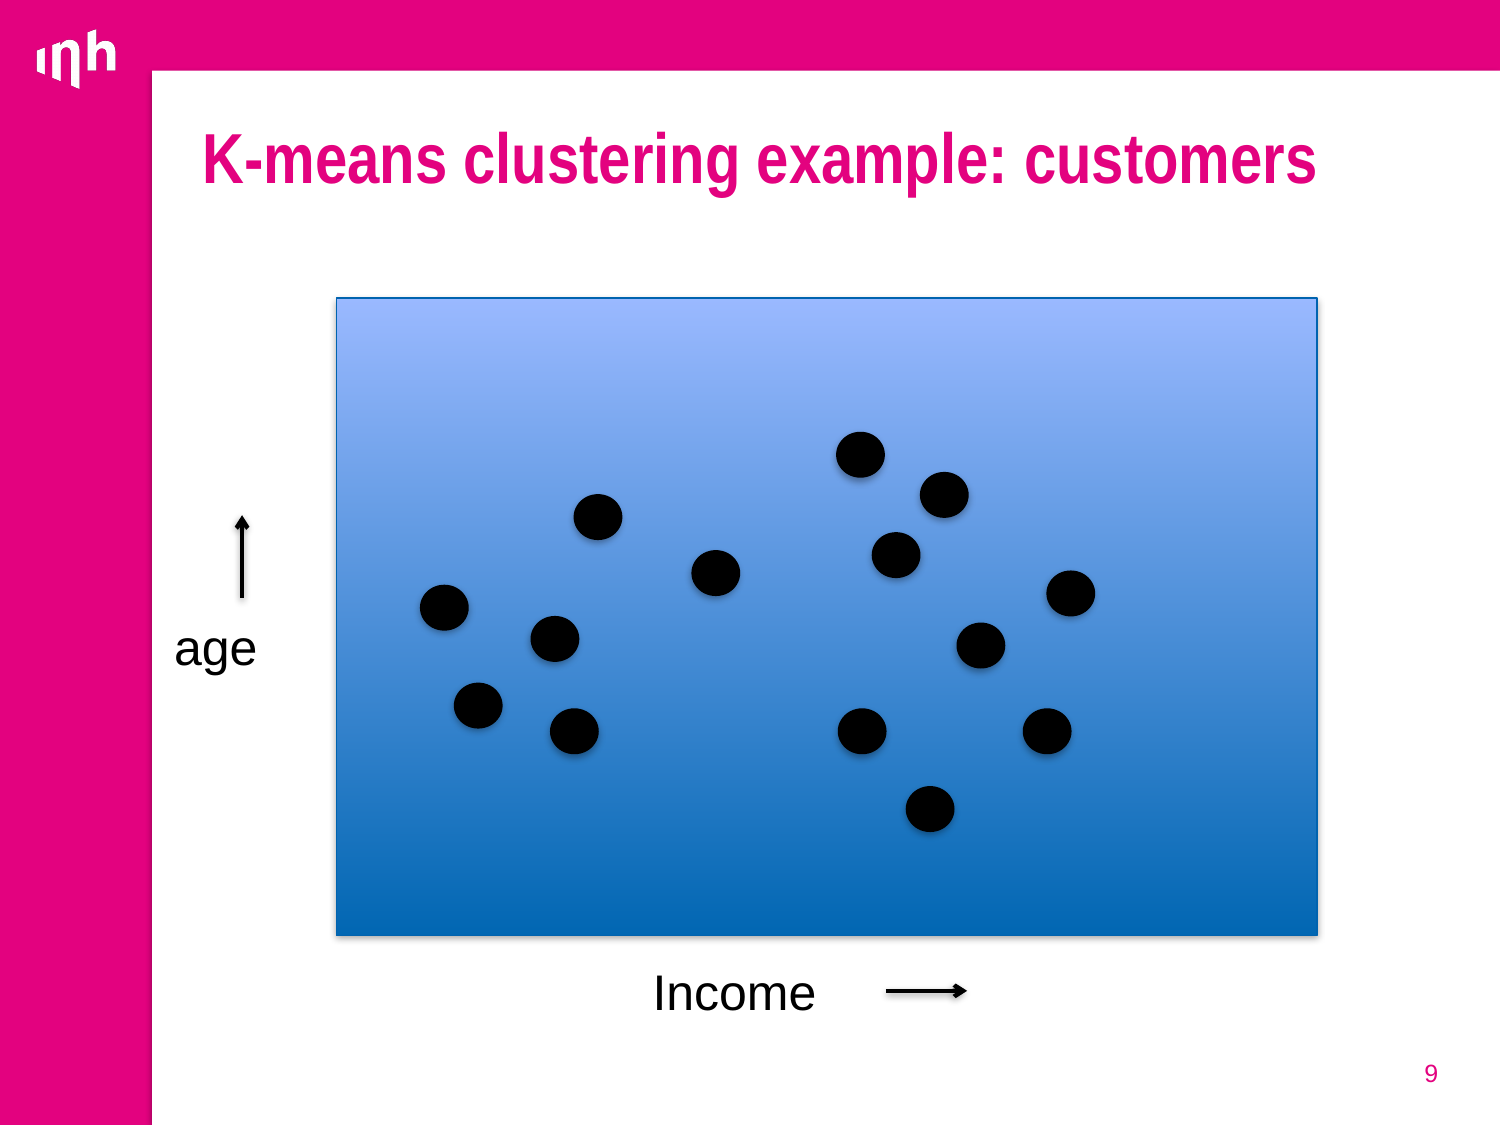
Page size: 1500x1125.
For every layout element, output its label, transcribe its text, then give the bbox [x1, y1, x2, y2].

text_box age [159, 607, 408, 683]
text_box [1046, 570, 1096, 617]
text_box [573, 494, 623, 541]
text_box [530, 615, 580, 662]
text_box [691, 550, 741, 597]
text_box [871, 532, 921, 579]
text_box [336, 297, 1318, 936]
text_box [836, 431, 885, 478]
text_box [453, 682, 503, 729]
text_box Income [637, 953, 1134, 1028]
text_box [837, 708, 887, 755]
text_box [905, 786, 955, 833]
text_box [919, 471, 969, 518]
picture [29, 12, 123, 106]
title K-means clustering example: customers [187, 104, 1454, 307]
text_box [956, 622, 1006, 669]
text_box [419, 584, 469, 631]
text_box [549, 708, 599, 755]
slide_number 9 [1103, 1042, 1454, 1103]
text_box [1022, 708, 1072, 755]
